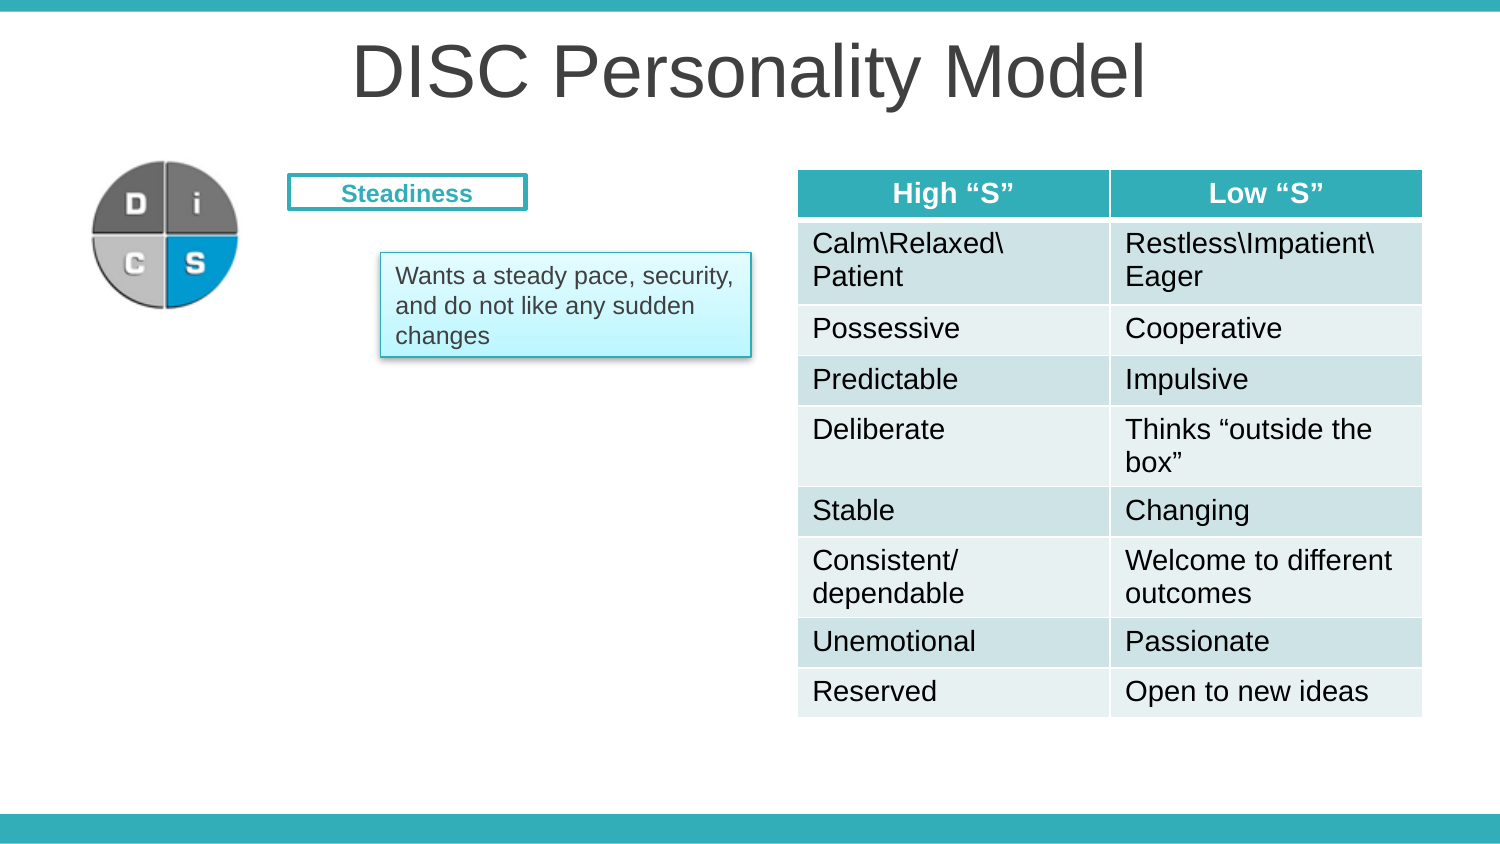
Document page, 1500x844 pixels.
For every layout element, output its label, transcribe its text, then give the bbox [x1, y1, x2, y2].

table_header High “S” [798, 170, 1109, 217]
table_cell Reserved [798, 669, 1109, 717]
table_cell Passionate [1111, 618, 1422, 667]
picture [87, 155, 245, 314]
table_cell Restless\Impatient\ Eager [1111, 223, 1422, 304]
text_box Wants a steady pace, security, and do not like any sudden changes [380, 252, 752, 358]
table_cell Calm\Relaxed\ Patient [798, 223, 1109, 304]
table_cell Welcome to different outcomes [1111, 538, 1422, 617]
table_cell Unemotional [798, 618, 1109, 667]
table_cell Predictable [798, 356, 1109, 405]
table_cell Impulsive [1111, 356, 1422, 405]
table_cell Open to new ideas [1111, 669, 1422, 717]
table_cell Consistent/ dependable [798, 538, 1109, 617]
table_cell Cooperative [1111, 306, 1422, 355]
list DISC Personality Model [0, 20, 1500, 115]
table_header Low “S” [1111, 170, 1422, 217]
table_cell Possessive [798, 306, 1109, 355]
table_cell Deliberate [798, 407, 1109, 486]
text_box Steadiness [287, 173, 528, 211]
table_cell Changing [1111, 487, 1422, 536]
table_cell Thinks “outside the box” [1111, 407, 1422, 486]
table_cell Stable [798, 487, 1109, 536]
